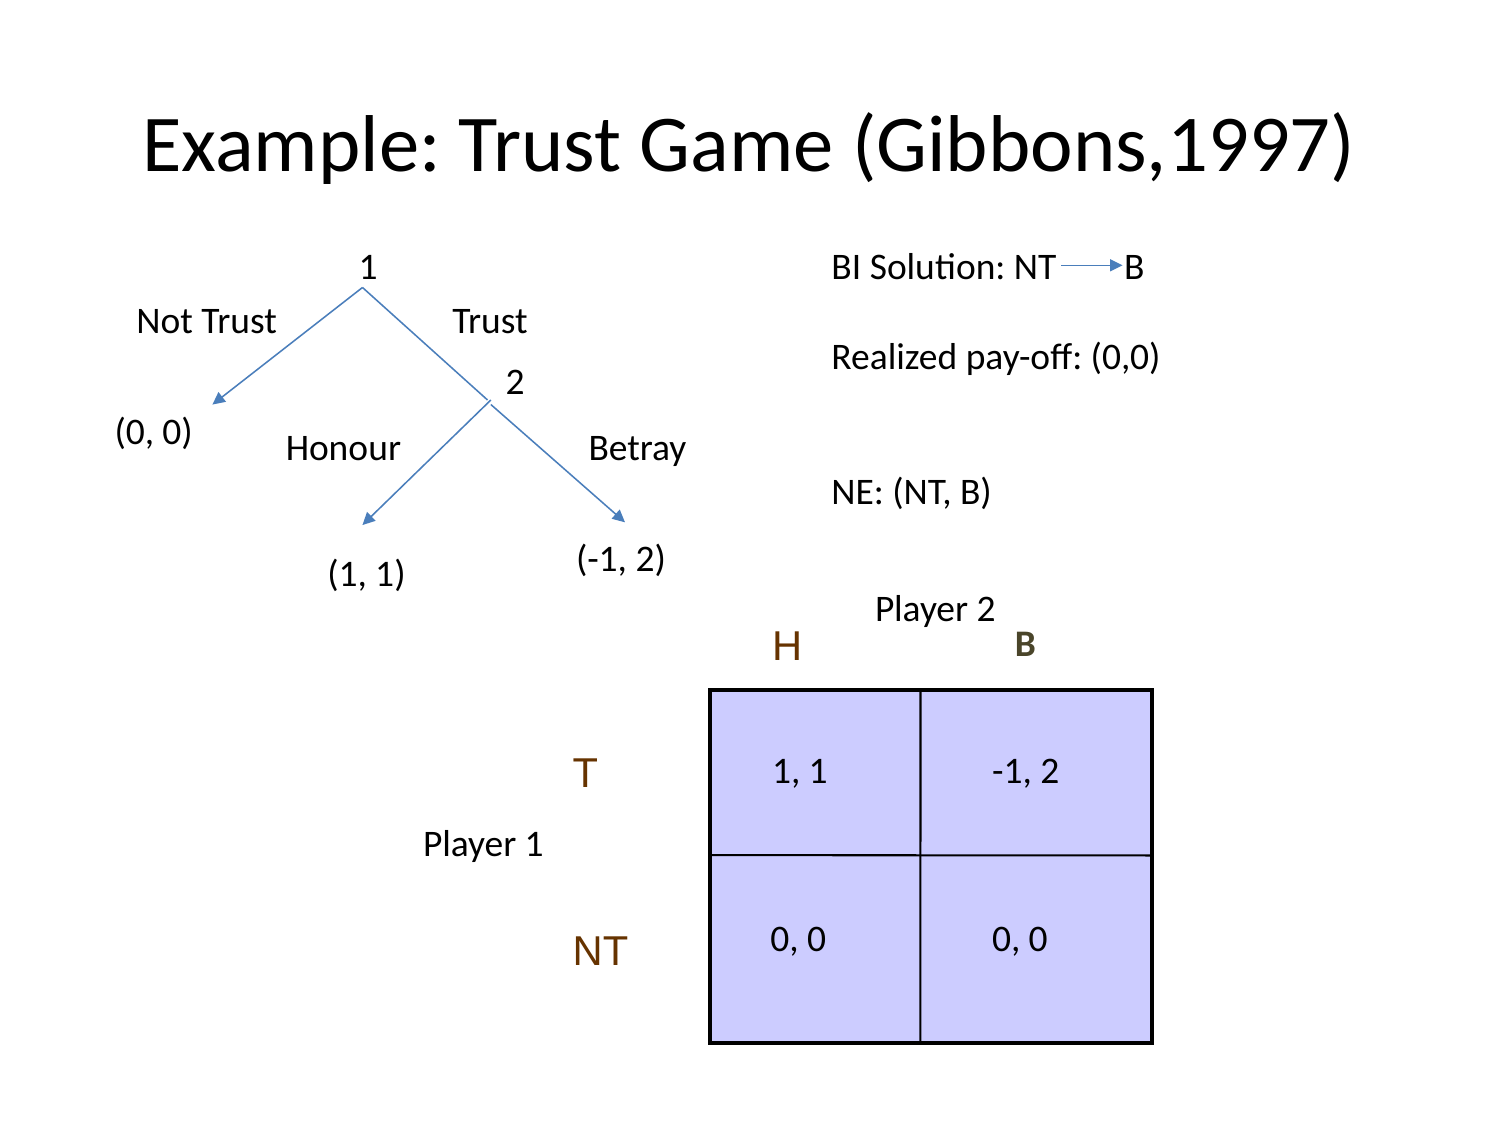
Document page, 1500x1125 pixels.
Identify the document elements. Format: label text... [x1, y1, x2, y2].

text_box [710, 689, 920, 855]
text_box 1 [343, 234, 438, 285]
text_box (1, 1) [312, 541, 525, 602]
text_box 0, 0 [977, 906, 1123, 966]
text_box Not Trust [121, 288, 209, 349]
text_box B [999, 611, 1123, 671]
text_box -1, 2 [977, 738, 1123, 799]
text_box T [557, 738, 778, 804]
text_box Player 1 [399, 811, 592, 871]
text_box 1, 1 [757, 738, 900, 799]
text_box 2 [491, 349, 625, 403]
text_box (0, 0) [99, 399, 313, 460]
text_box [362, 287, 488, 399]
title Example: Trust Game (Gibbons,1997) [75, 45, 1425, 233]
text_box 0, 0 [755, 906, 878, 966]
text_box NT [557, 916, 827, 982]
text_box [212, 287, 360, 405]
text_box [710, 856, 920, 1043]
text_box Honour [271, 415, 357, 476]
text_box BI Solution: NT B Realized pay-off: (0,0) NE: (NT, B) [816, 234, 1238, 520]
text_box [362, 399, 492, 526]
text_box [495, 404, 626, 523]
text_box Betray [630, 415, 762, 476]
text_box [921, 689, 1153, 855]
text_box (-1, 2) [561, 526, 774, 587]
text_box Player 2 [851, 576, 1043, 637]
text_box Trust [489, 288, 625, 349]
text_box H [757, 611, 978, 676]
text_box [921, 856, 1153, 1043]
